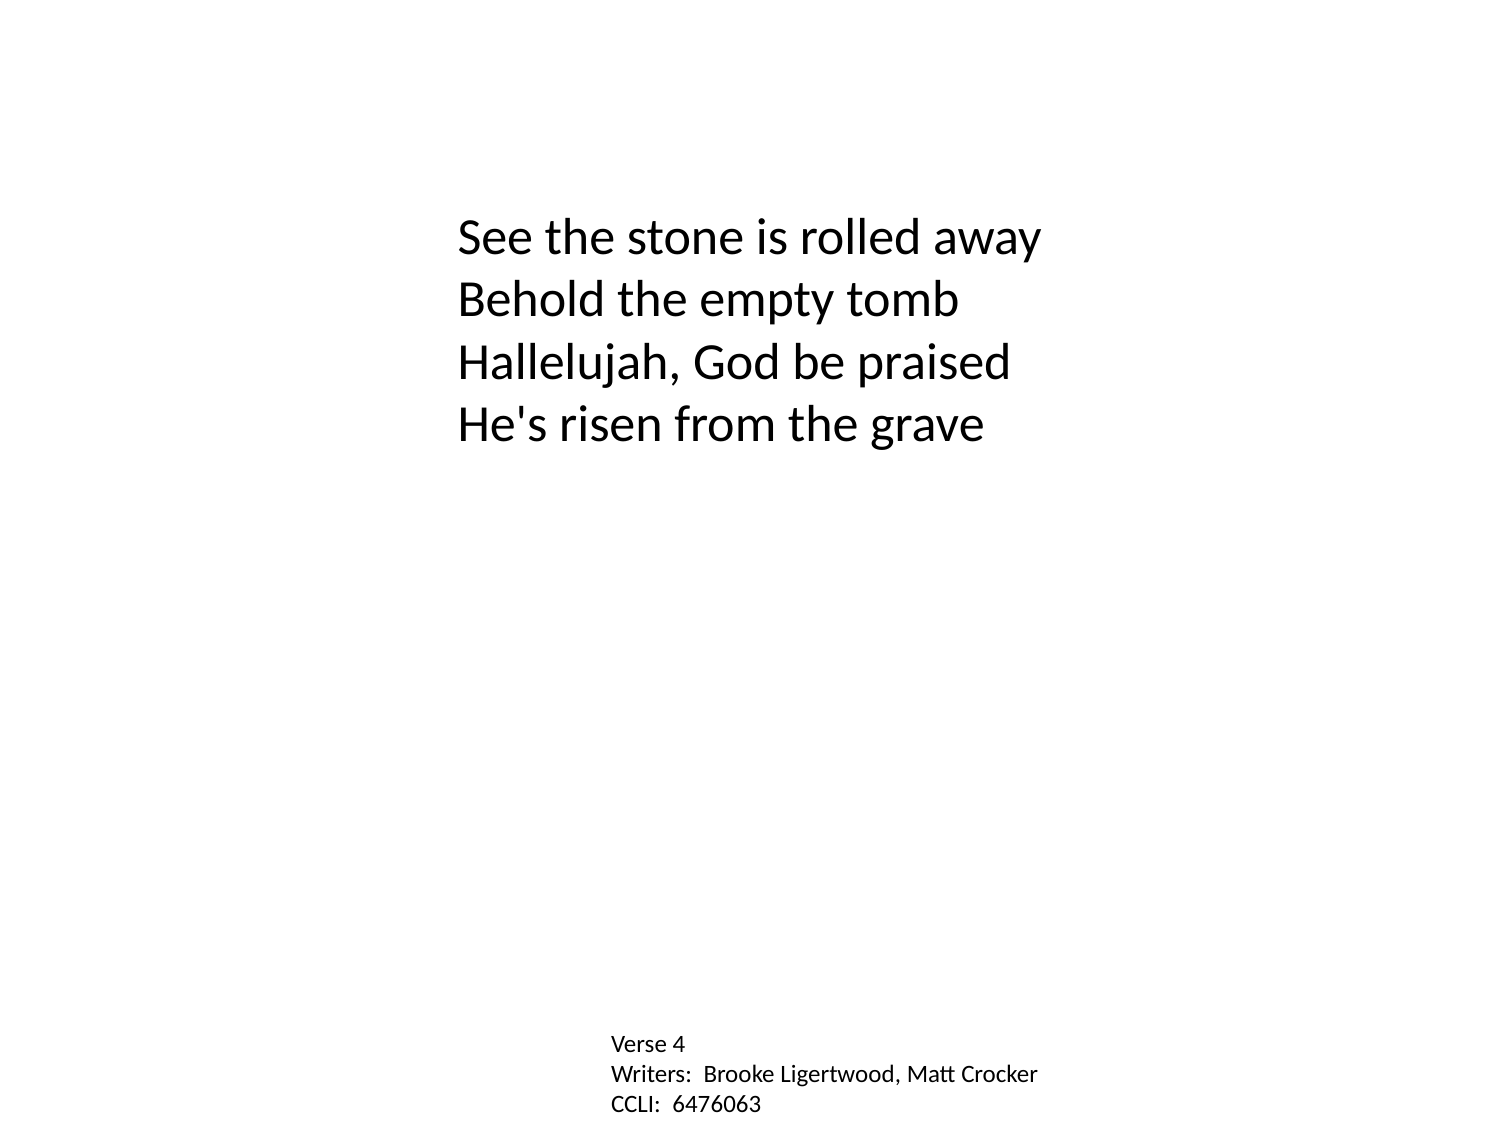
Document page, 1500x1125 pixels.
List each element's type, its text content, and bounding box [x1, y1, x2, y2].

text_box Verse 4 Writers: Brooke Ligertwood, Matt Crocker CCLI: 6476063 [596, 975, 1054, 1125]
text_box See the stone is rolled away Behold the empty tomb Hallelujah, God be praised He's risen from the grave [442, 149, 1058, 523]
